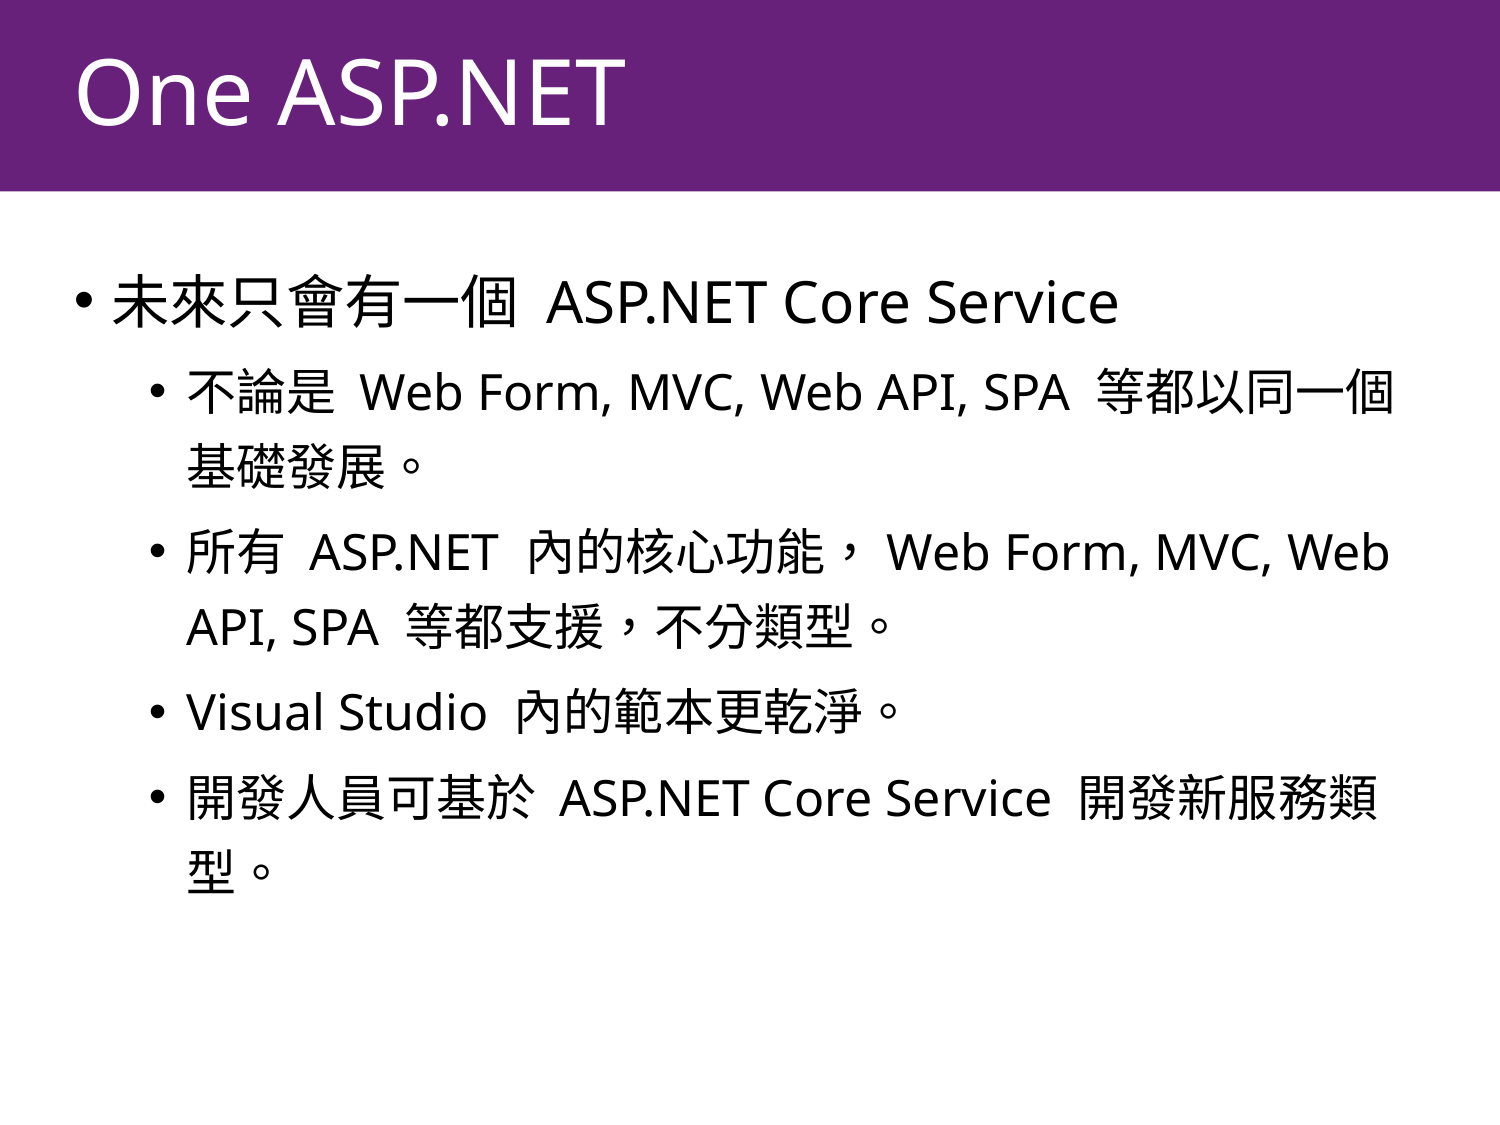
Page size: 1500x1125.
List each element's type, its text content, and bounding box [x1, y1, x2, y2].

list 未來只會有一個 ASP.NET Core Service 不論是 Web Form, MVC, Web API, SPA 等都以同一個基礎發展。 所有 ASP.NET 內的核心功能，Web Form, MVC, Web API, SPA 等都支援，不分類型。 Visual Studio 內的範本更乾淨。 開發人員可基於 ASP.NET Core Service 開發新服務類型。 [58, 239, 1440, 1014]
title One ASP.NET [58, 20, 1440, 172]
